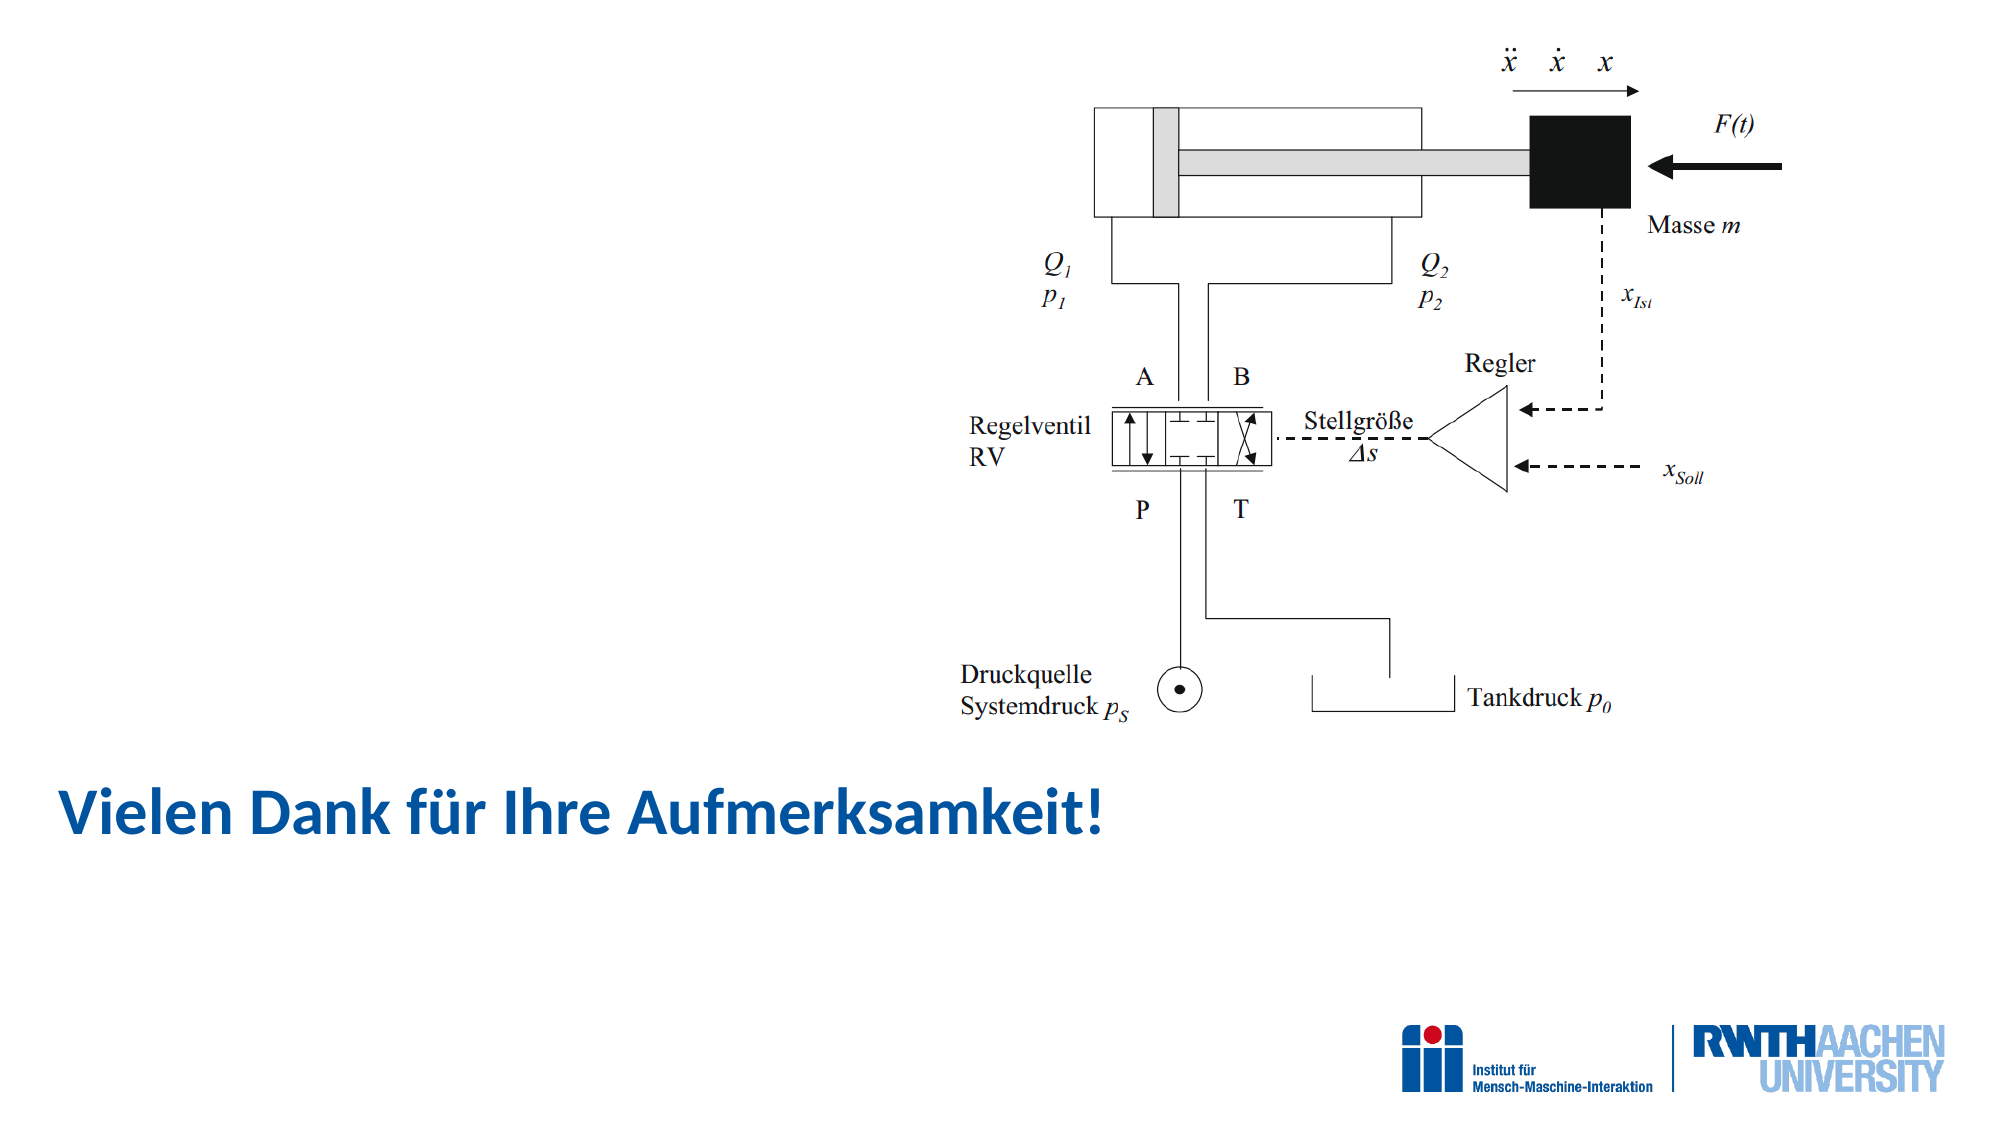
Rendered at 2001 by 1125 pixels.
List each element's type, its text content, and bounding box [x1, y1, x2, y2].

title Vielen Dank für Ihre Aufmerksamkeit! [59, 777, 1943, 866]
picture [924, 35, 1820, 737]
picture [1381, 991, 1965, 1125]
